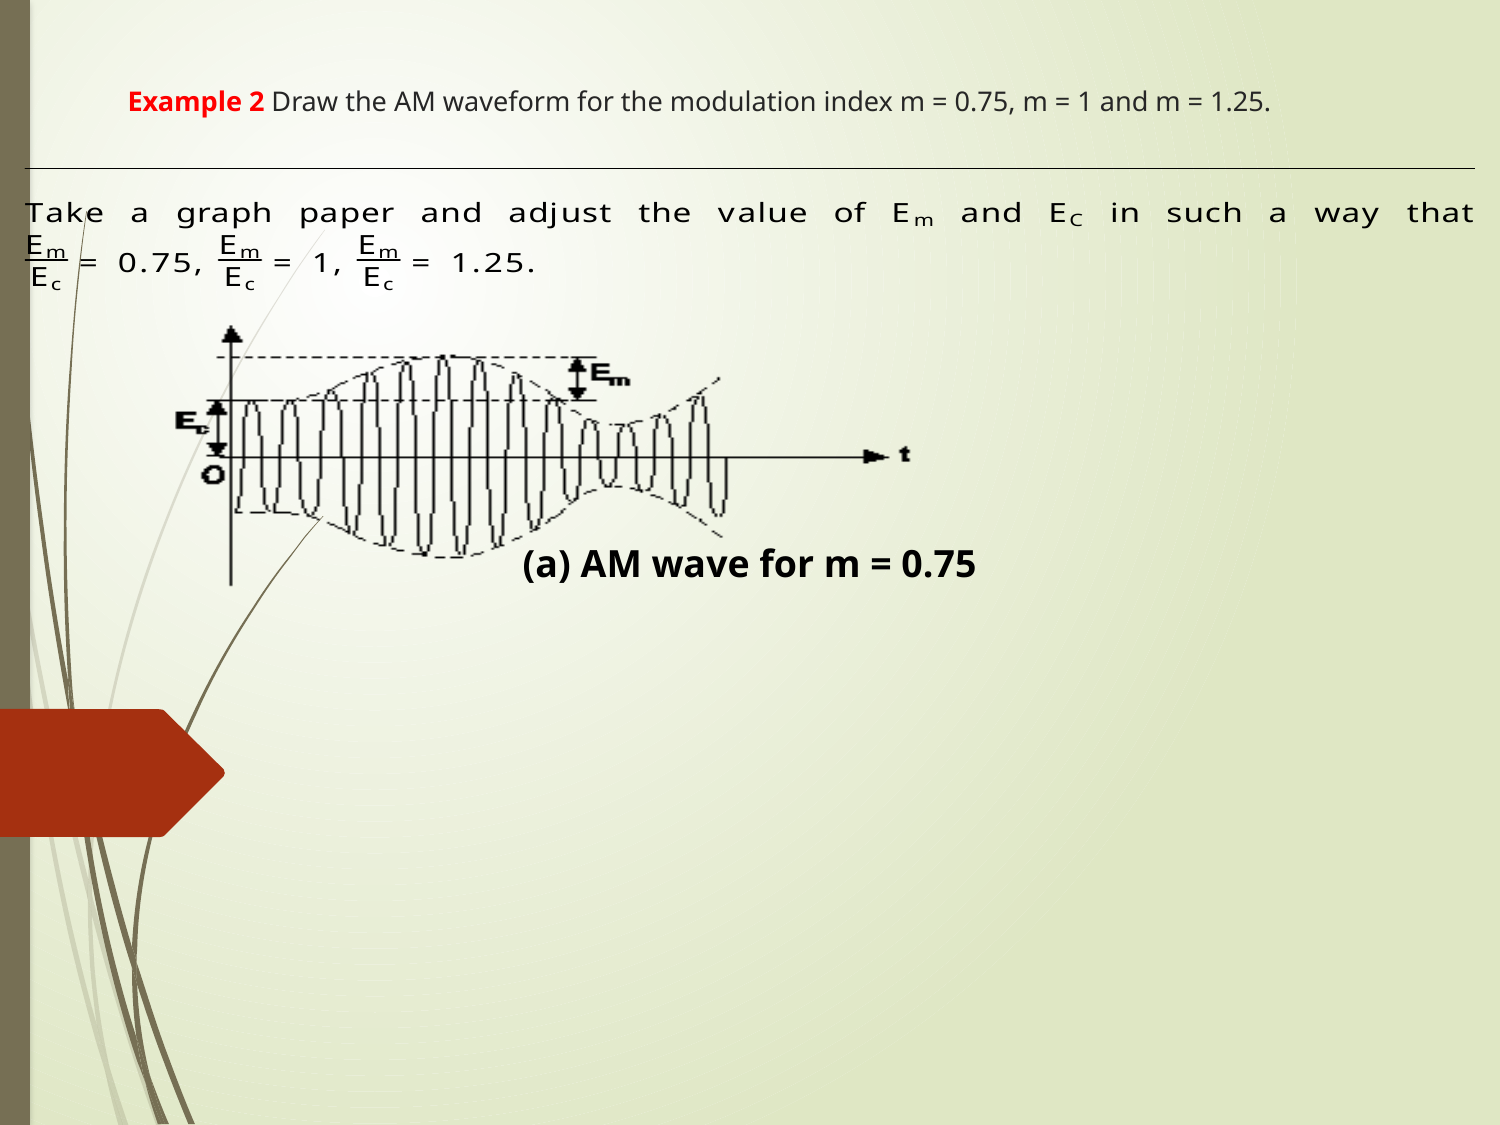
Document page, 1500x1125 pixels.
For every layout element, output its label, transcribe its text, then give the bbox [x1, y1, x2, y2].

subtitle [112, 309, 1363, 1063]
title Example 2 Draw the AM waveform for the modulation index m = 0.75, m = 1 and m = 1.25. [112, 37, 1388, 161]
picture [24, 162, 1476, 301]
picture [174, 324, 913, 588]
text_box (a) AM wave for m = 0.75 [915, 532, 992, 592]
